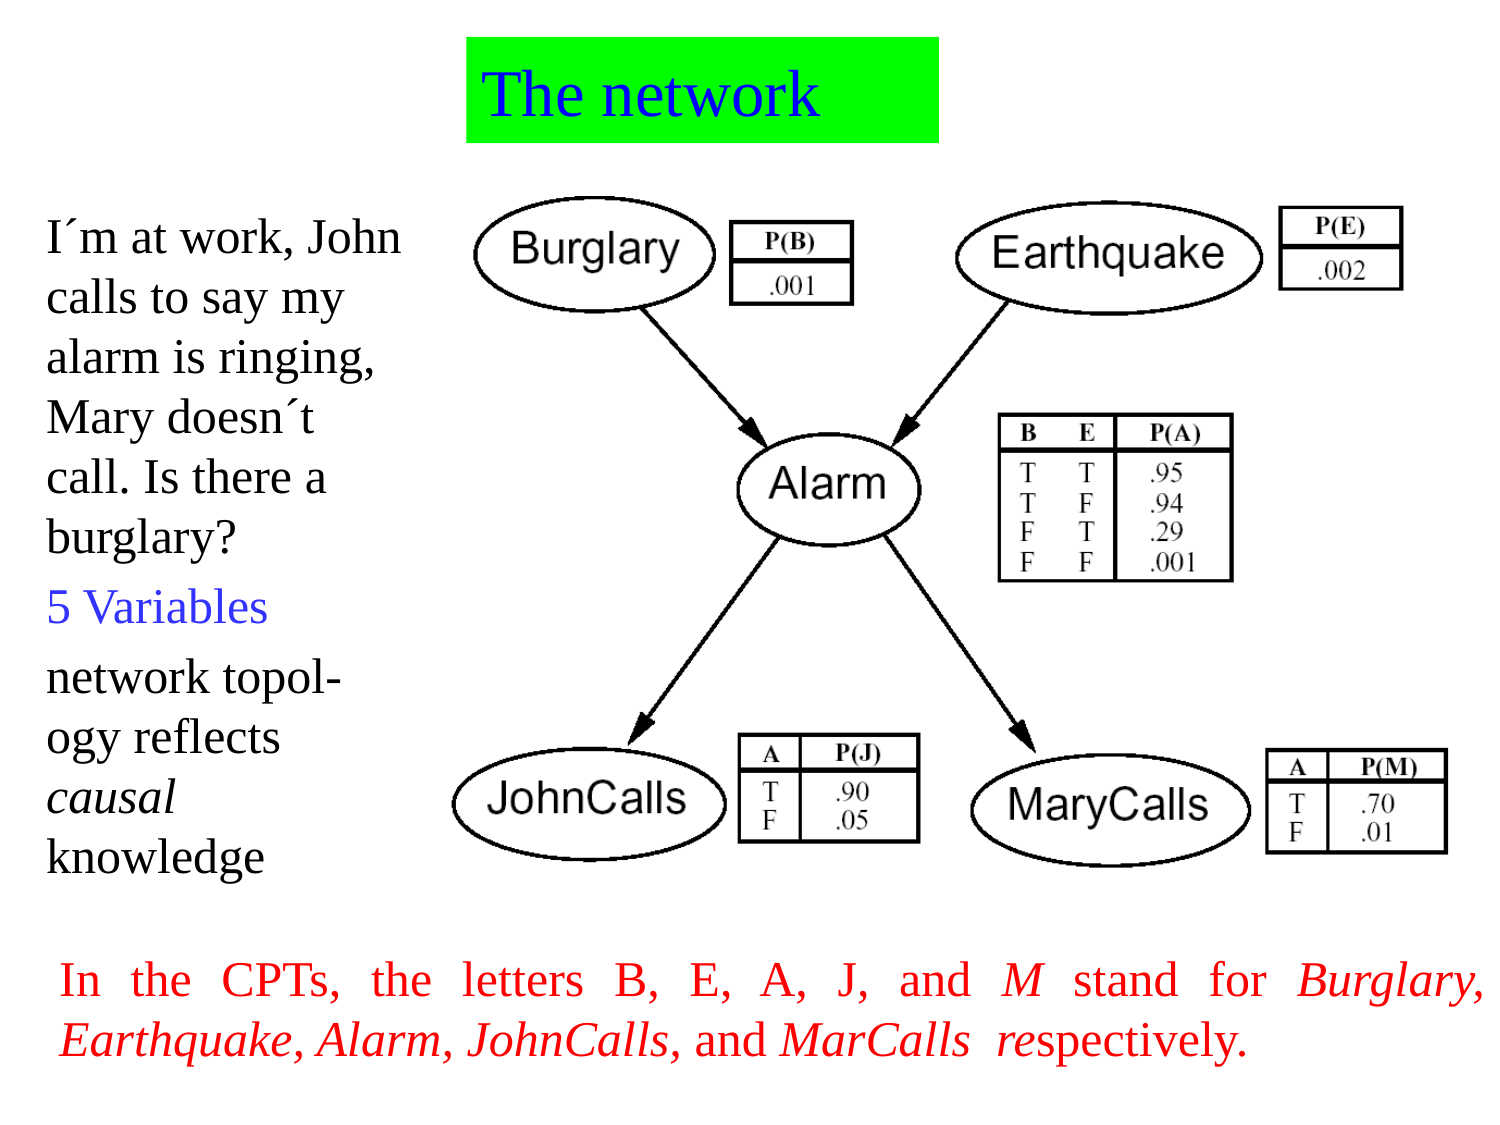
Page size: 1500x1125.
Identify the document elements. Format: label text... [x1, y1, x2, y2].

list I´m at work, John calls to say my alarm is ringing, Mary doesn´t call. Is there a burglary? 5 Variables network topol-ogy reflects causal knowledge [0, 196, 420, 939]
text_box The network [466, 36, 939, 144]
picture [419, 196, 1459, 885]
text_box In the CPTs, the letters B, E, A, J, and M stand for Burglary, Earthquake, Alarm, JohnCalls, and MarCalls respectively. [44, 939, 1500, 1075]
